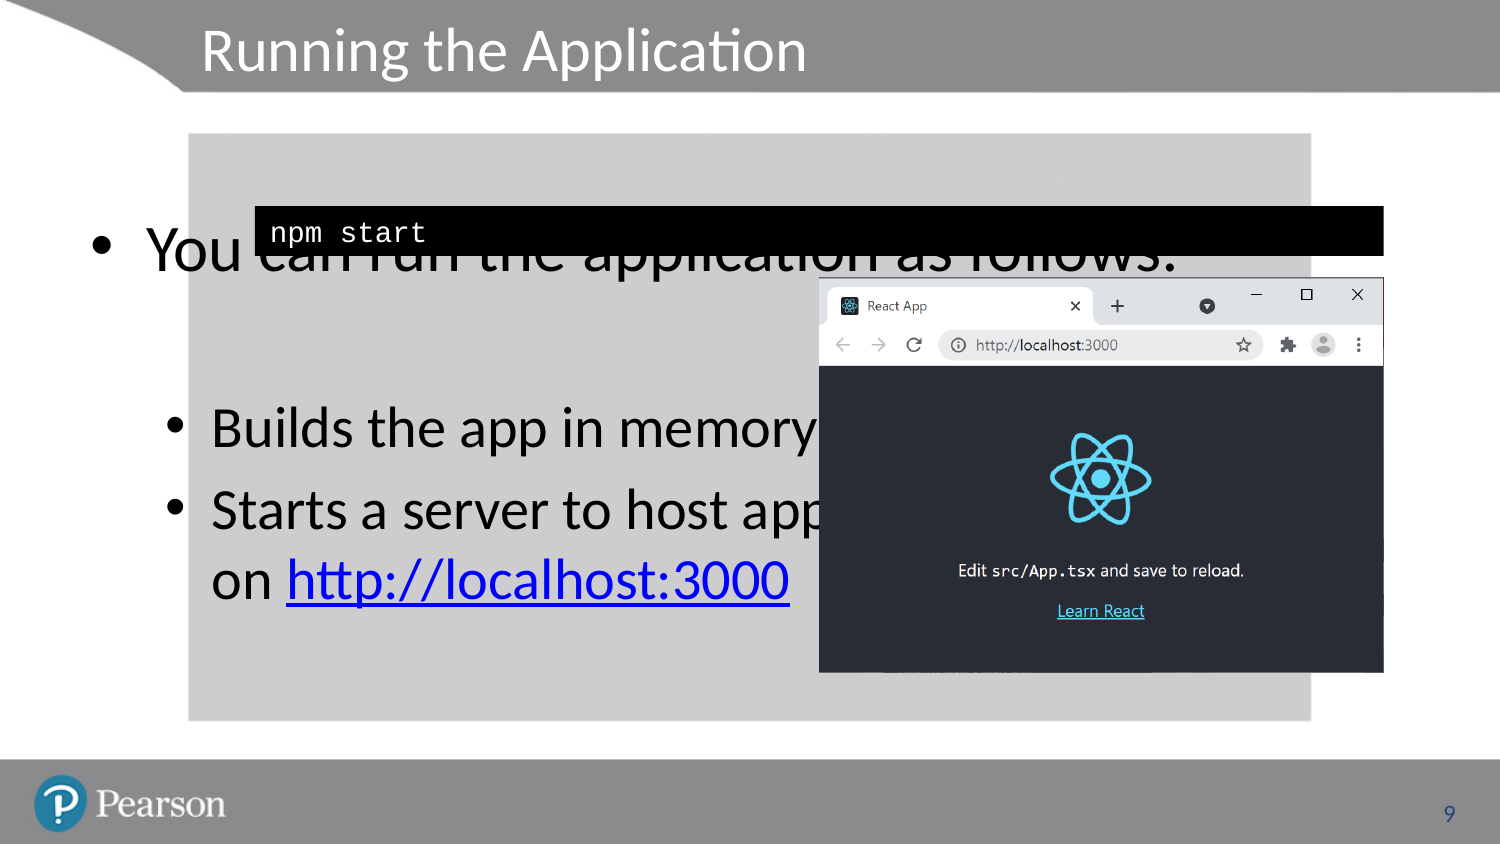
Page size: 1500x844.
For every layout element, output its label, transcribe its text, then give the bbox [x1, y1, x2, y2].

text_box npm start [254, 206, 1384, 256]
title Running the Application [177, 1, 1416, 94]
text_box 9 [1406, 759, 1493, 835]
list You can run the application as follows: Builds the app in memory Starts a server to host app on http://localhost:3000 [75, 196, 1425, 754]
picture [0, 0, 1500, 844]
